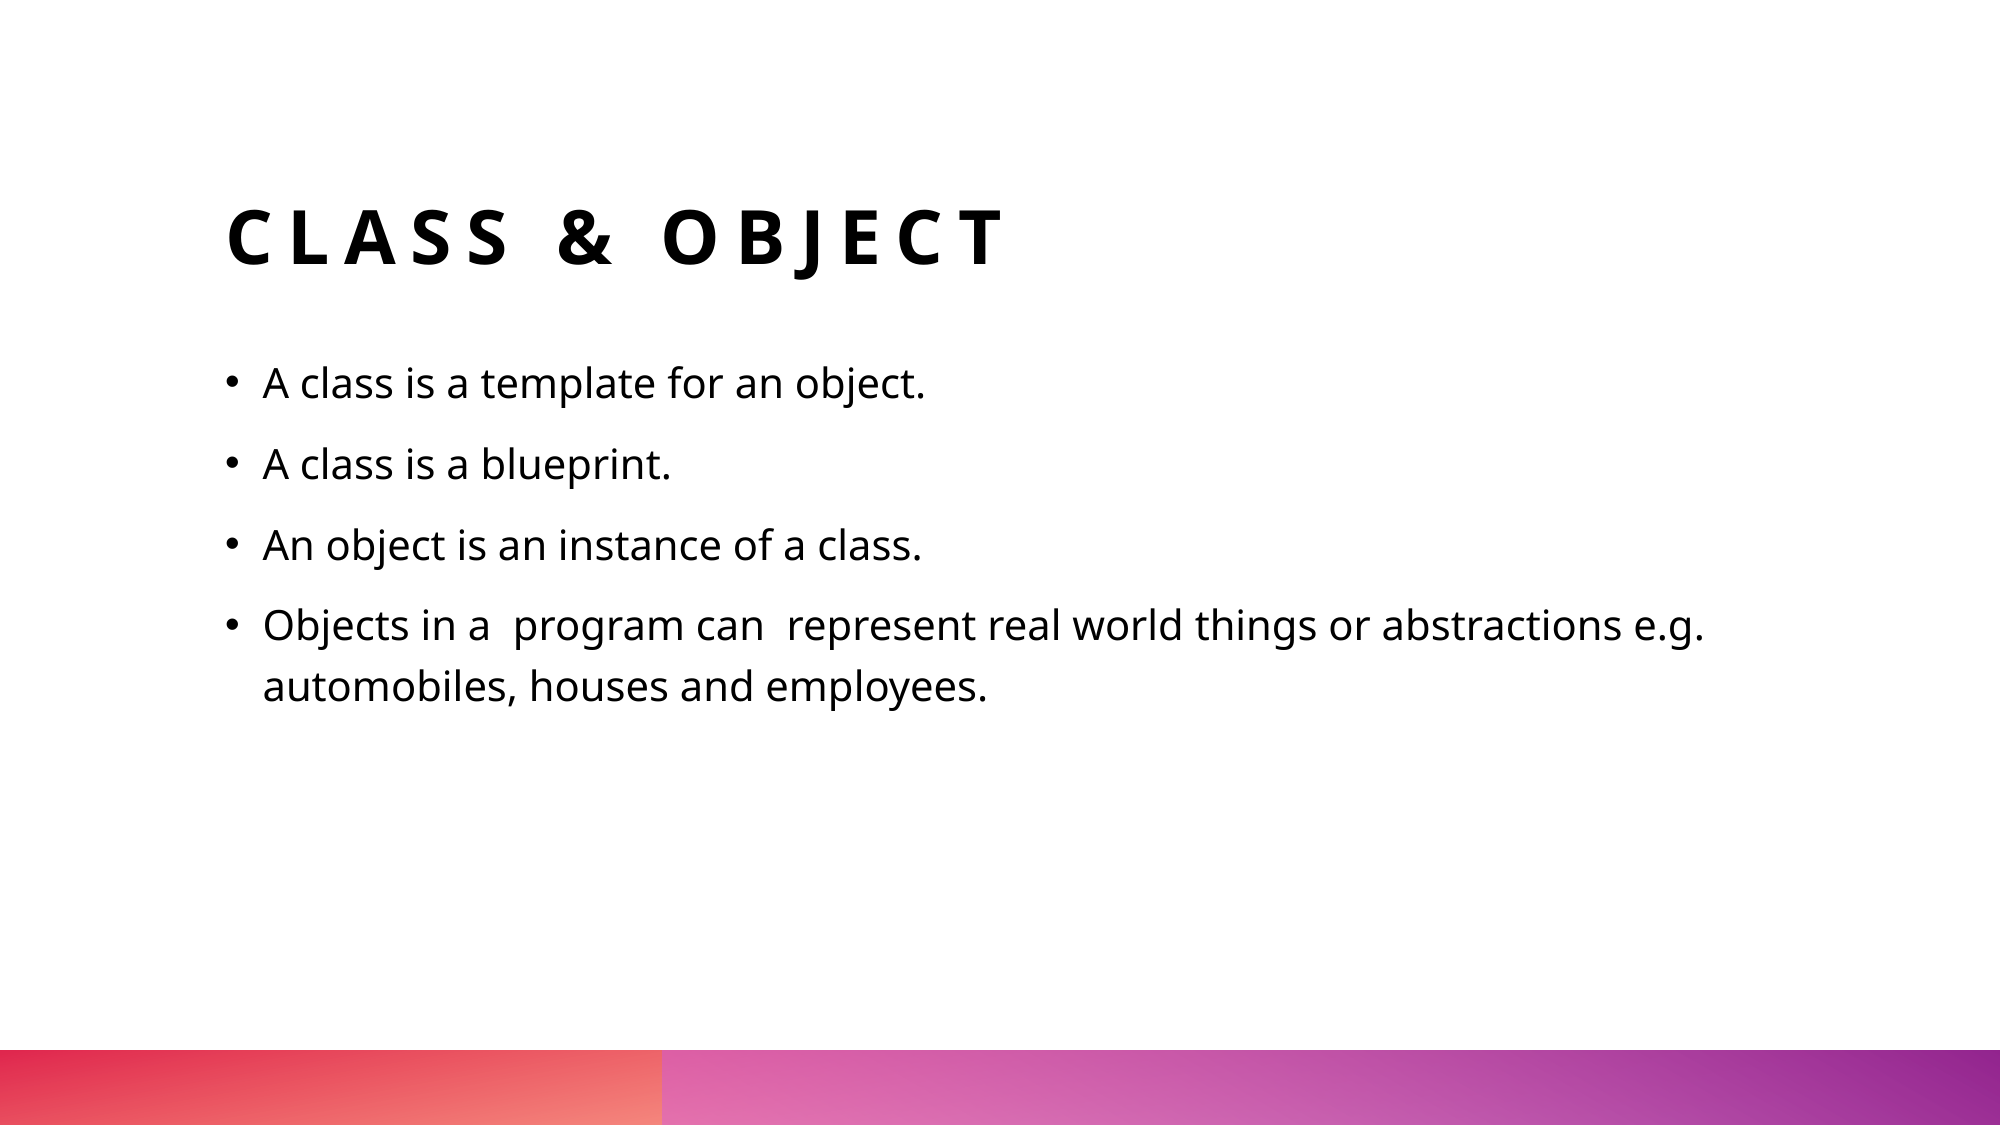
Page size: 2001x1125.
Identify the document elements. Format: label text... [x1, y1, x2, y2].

list A class is a template for an object. A class is a blueprint. An object is an instance of a class. Objects in a program can represent real world things or abstractions e.g. automobiles, houses and employees. [225, 346, 1714, 996]
title class & object [225, 130, 1905, 281]
